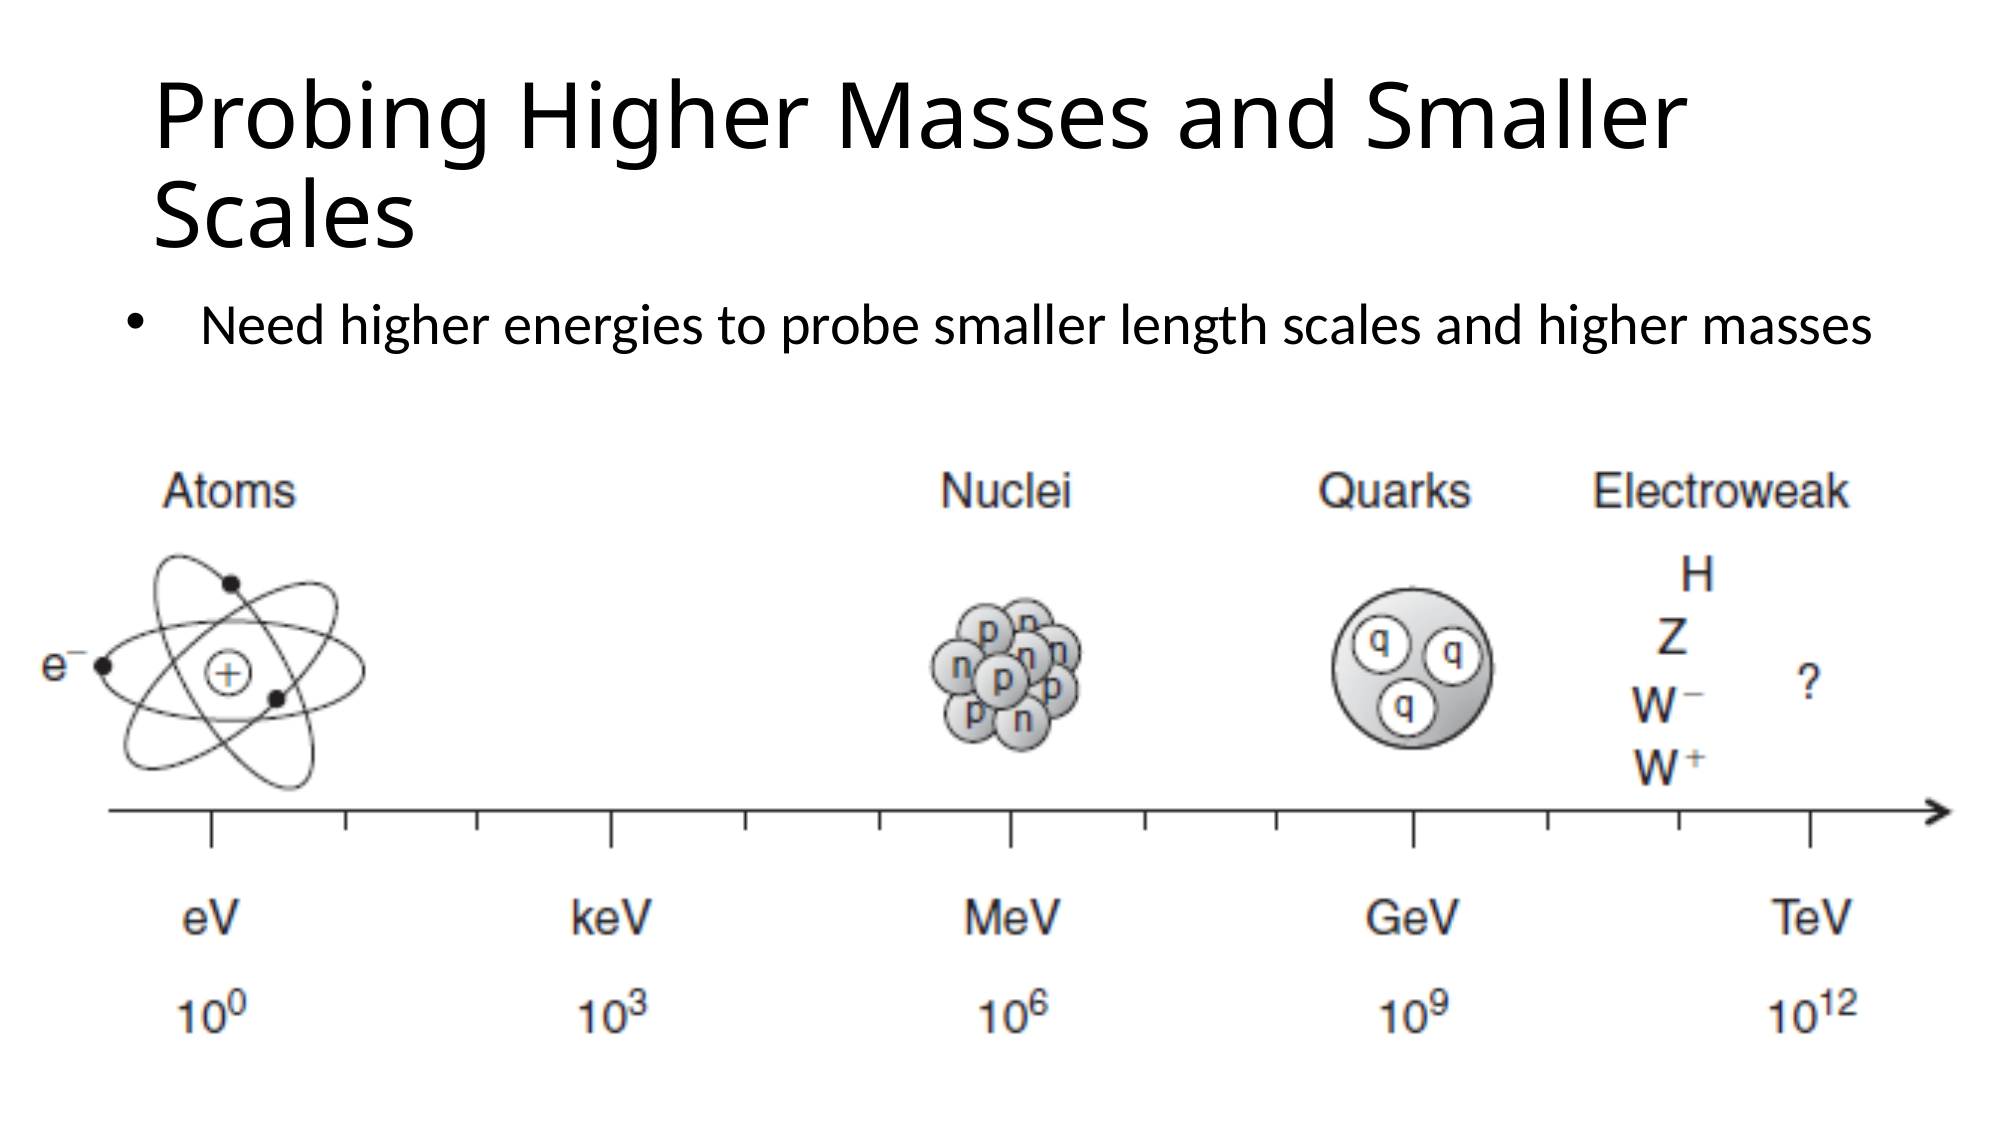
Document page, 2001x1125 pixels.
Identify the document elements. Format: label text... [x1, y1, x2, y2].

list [35, 449, 1965, 1046]
text_box Need higher energies to probe smaller length scales and higher masses [110, 278, 1890, 364]
title Probing Higher Masses and Smaller Scales [137, 59, 1863, 278]
